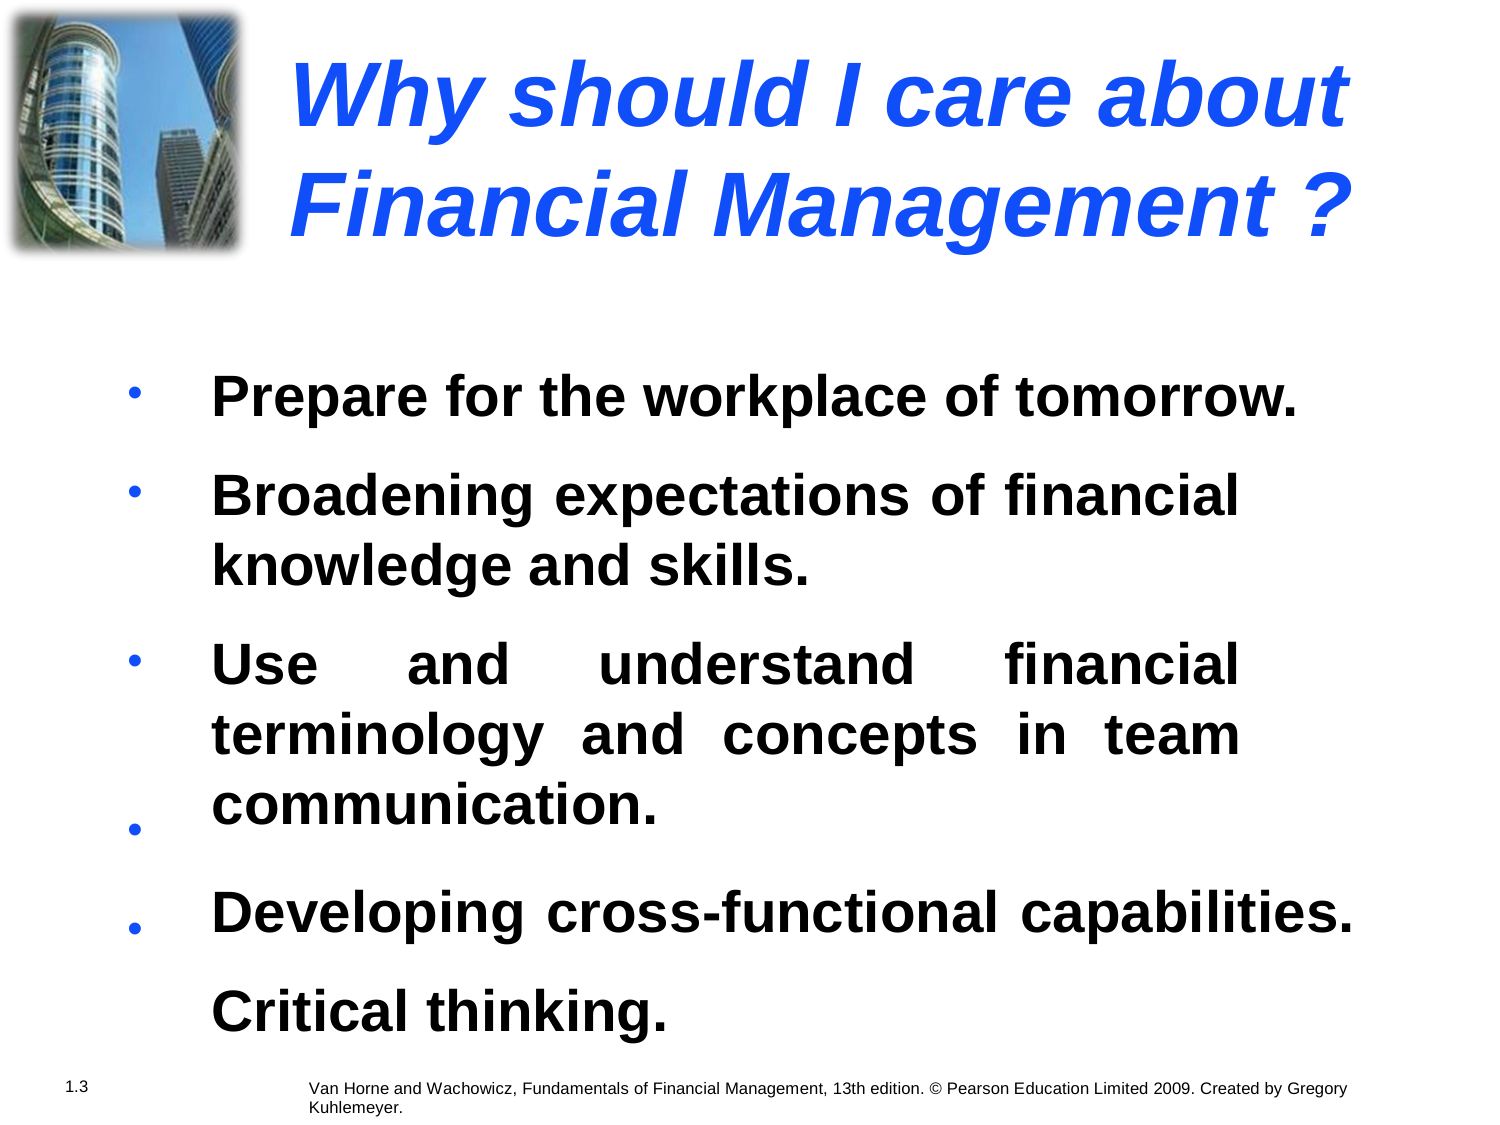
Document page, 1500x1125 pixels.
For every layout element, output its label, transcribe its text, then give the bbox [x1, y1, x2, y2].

text_box ? [1294, 159, 1369, 255]
text_box • [125, 905, 152, 954]
text_box Van Horne and Wachowicz, Fundamentals of Financial Management, 13th edition. © Pearson Education Limited 2009. Created by Gregory Kuhlemeyer. [306, 1078, 1443, 1100]
text_box should I [506, 49, 876, 145]
text_box 1.3 [62, 1077, 93, 1098]
text_box • [125, 468, 152, 517]
text_box about [1096, 49, 1365, 145]
text_box Management [710, 159, 1288, 255]
text_box Prepare for the workplace of tomorrow. Broadening expectations of financial knowledge and skills. Use and understand financial terminology and concepts in team communication. Developing cross-functional capabilities. Critical thinking. [209, 366, 1384, 965]
text_box care [882, 49, 1090, 145]
text_box Financial [287, 159, 703, 255]
text_box • [125, 369, 152, 418]
text_box • [125, 806, 152, 855]
text_box Why [287, 49, 499, 145]
text_box [0, 0, 254, 266]
text_box • [125, 637, 152, 686]
